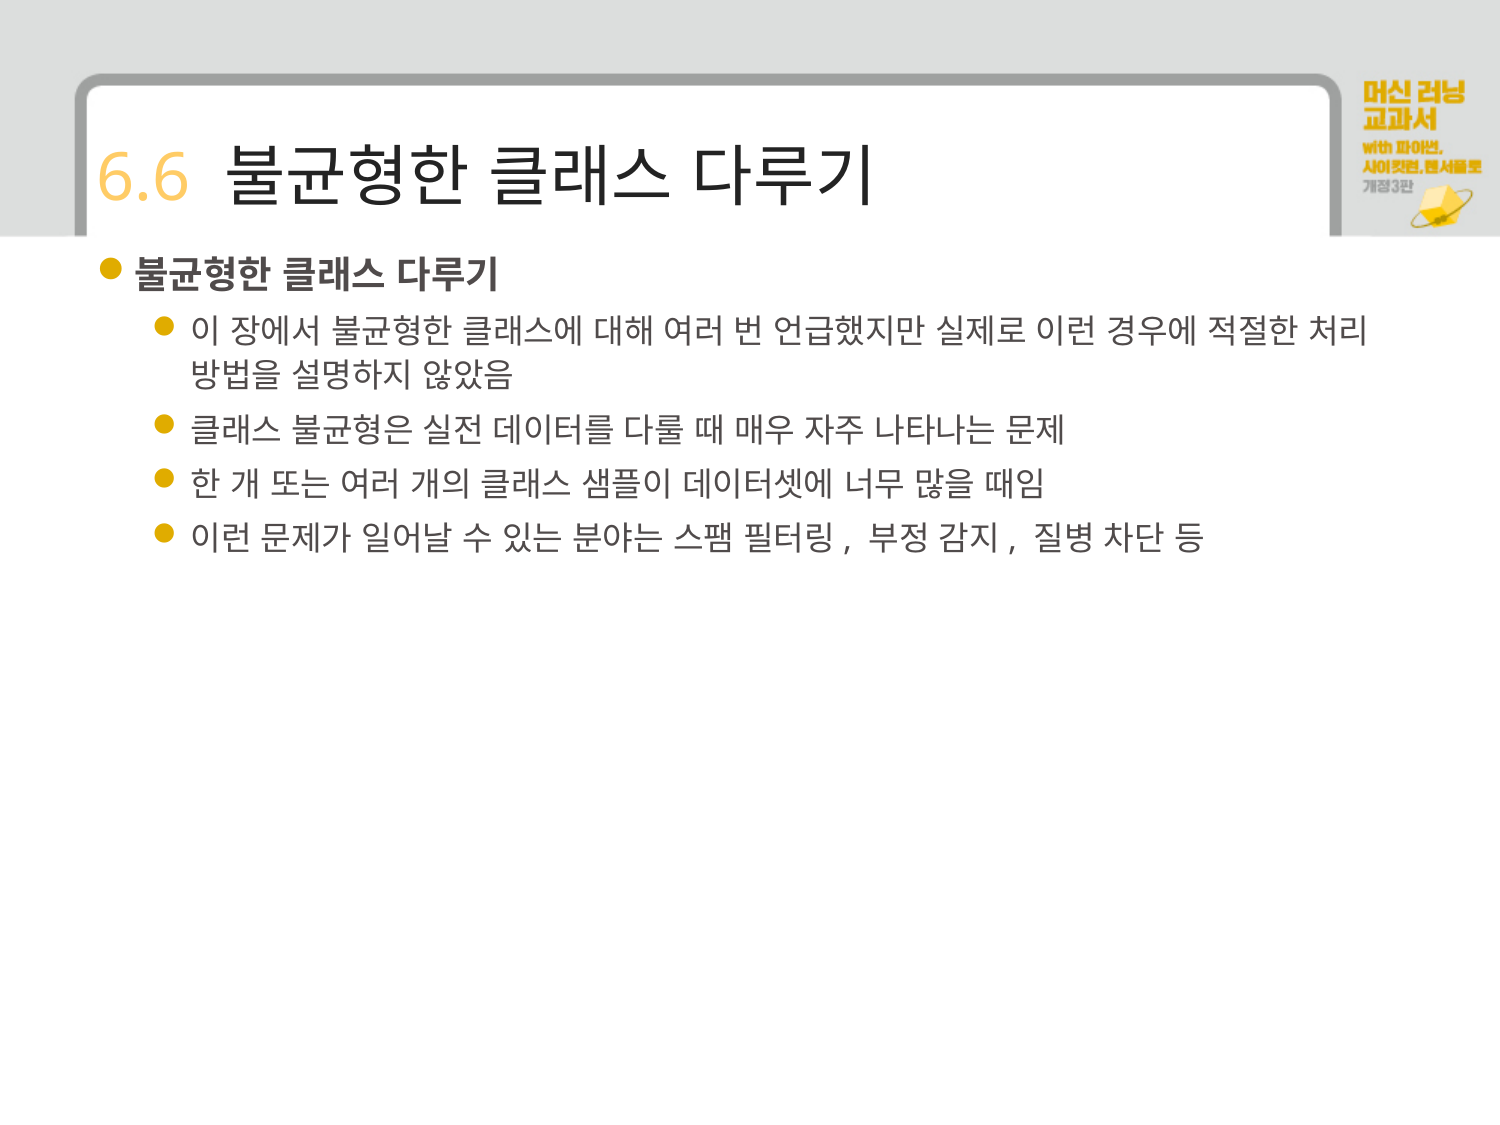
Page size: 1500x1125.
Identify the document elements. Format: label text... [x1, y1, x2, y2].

title 6.6 불균형한 클래스 다루기 [81, 90, 1412, 222]
list 불균형한 클래스 다루기 이 장에서 불균형한 클래스에 대해 여러 번 언급했지만 실제로 이런 경우에 적절한 처리 방법을 설명하지 않았음 클래스 불균형은 실전 데이터를 다룰 때 매우 자주 나타나는 문제 한 개 또는 여러 개의 클래스 샘플이 데이터셋에 너무 많을 때임 이런 문제가 일어날 수 있는 분야는 스팸 필터링, 부정 감지, 질병 차단 등 [81, 239, 1440, 1054]
picture [0, 0, 1500, 1125]
